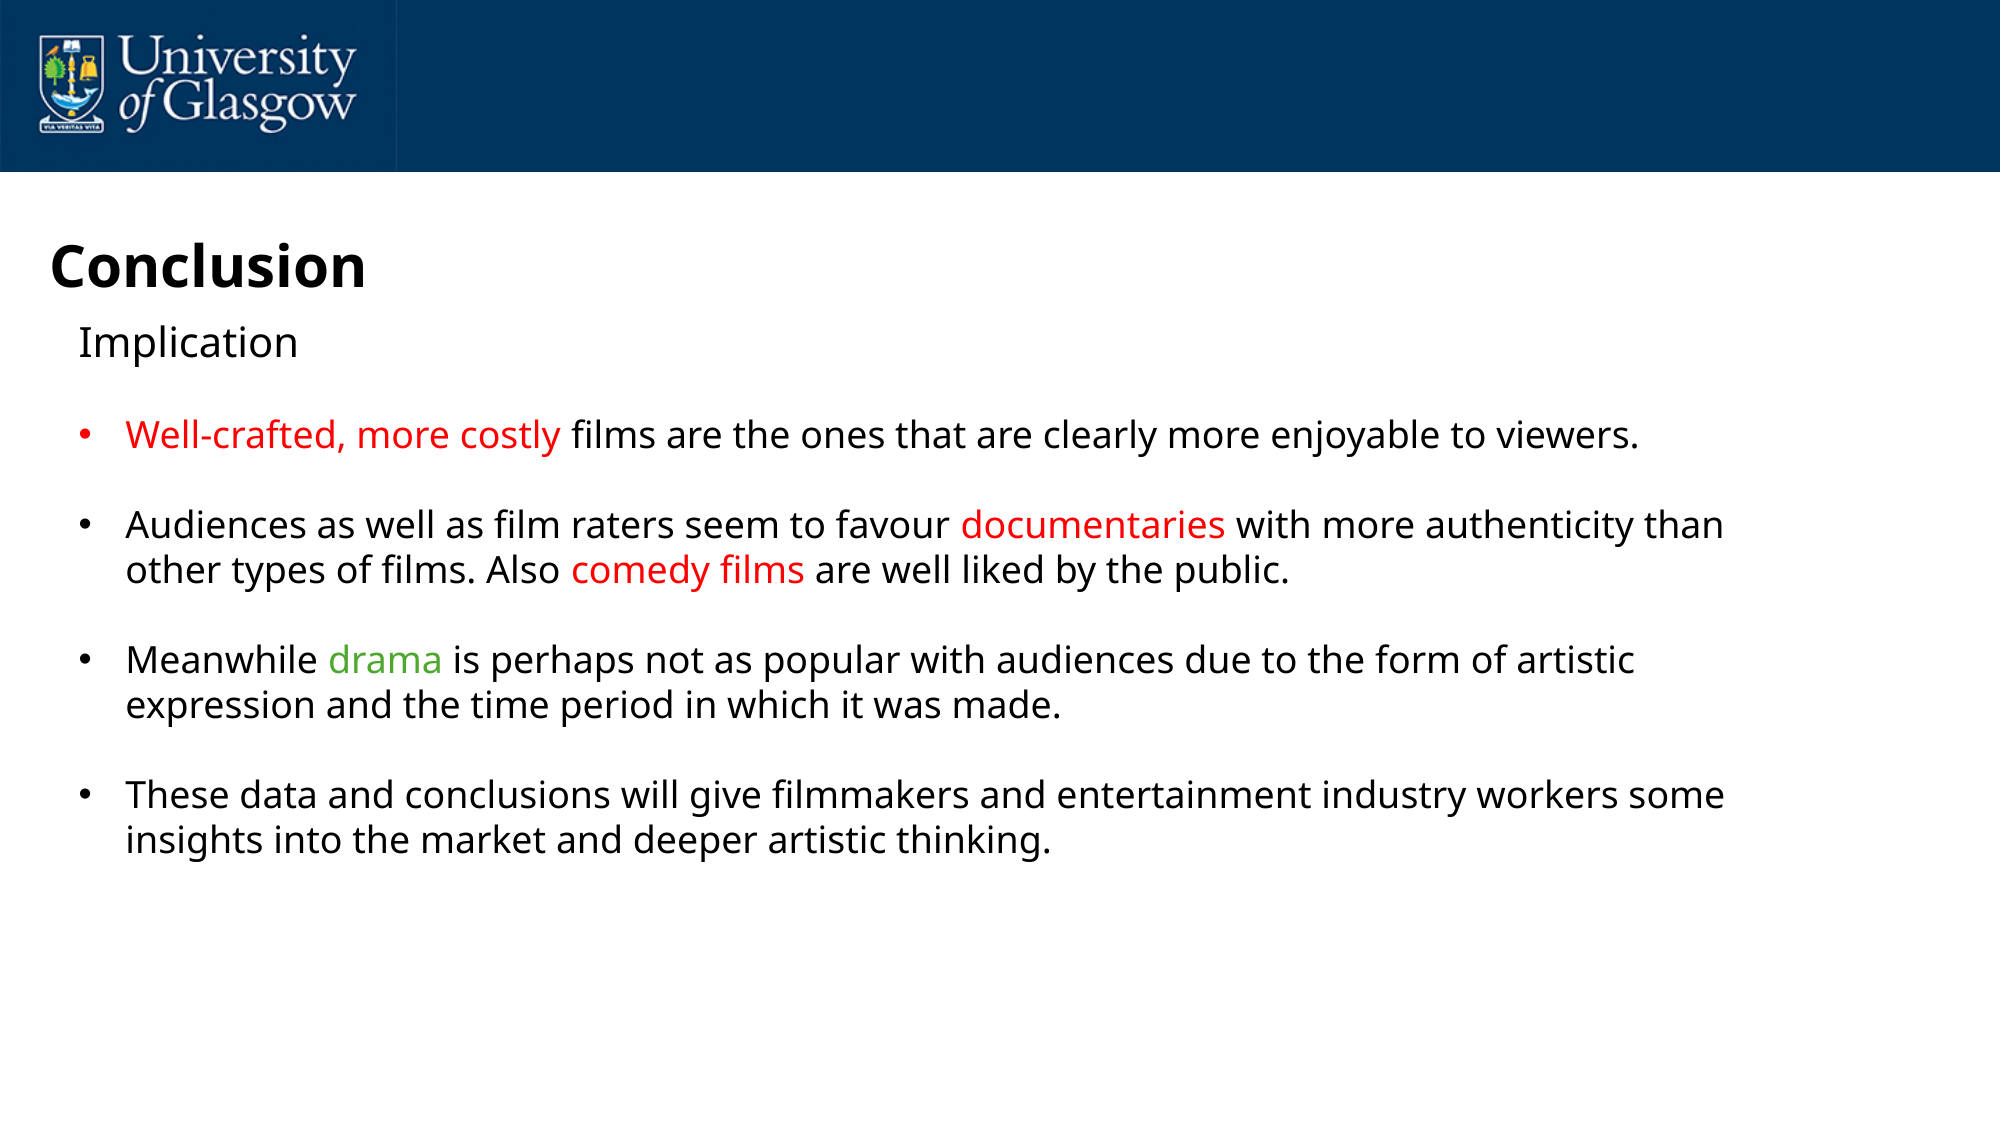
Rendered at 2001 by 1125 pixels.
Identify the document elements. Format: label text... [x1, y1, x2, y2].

text_box [398, 0, 2000, 173]
text_box Conclusion [34, 222, 945, 307]
text_box Implication Well-crafted, more costly films are the ones that are clearly more enjoyable to viewers. Audiences as well as film raters seem to favour documentaries with more authenticity than other types of films. Also comedy films are well liked by the public. Meanwhile drama is perhaps not as popular with audiences due to the form of artistic expression and the time period in which it was made. These data and conclusions will give filmmakers and entertainment industry workers some insights into the market and deeper artistic thinking. [63, 308, 1769, 1073]
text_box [990, 544, 1010, 581]
picture [0, 0, 398, 173]
